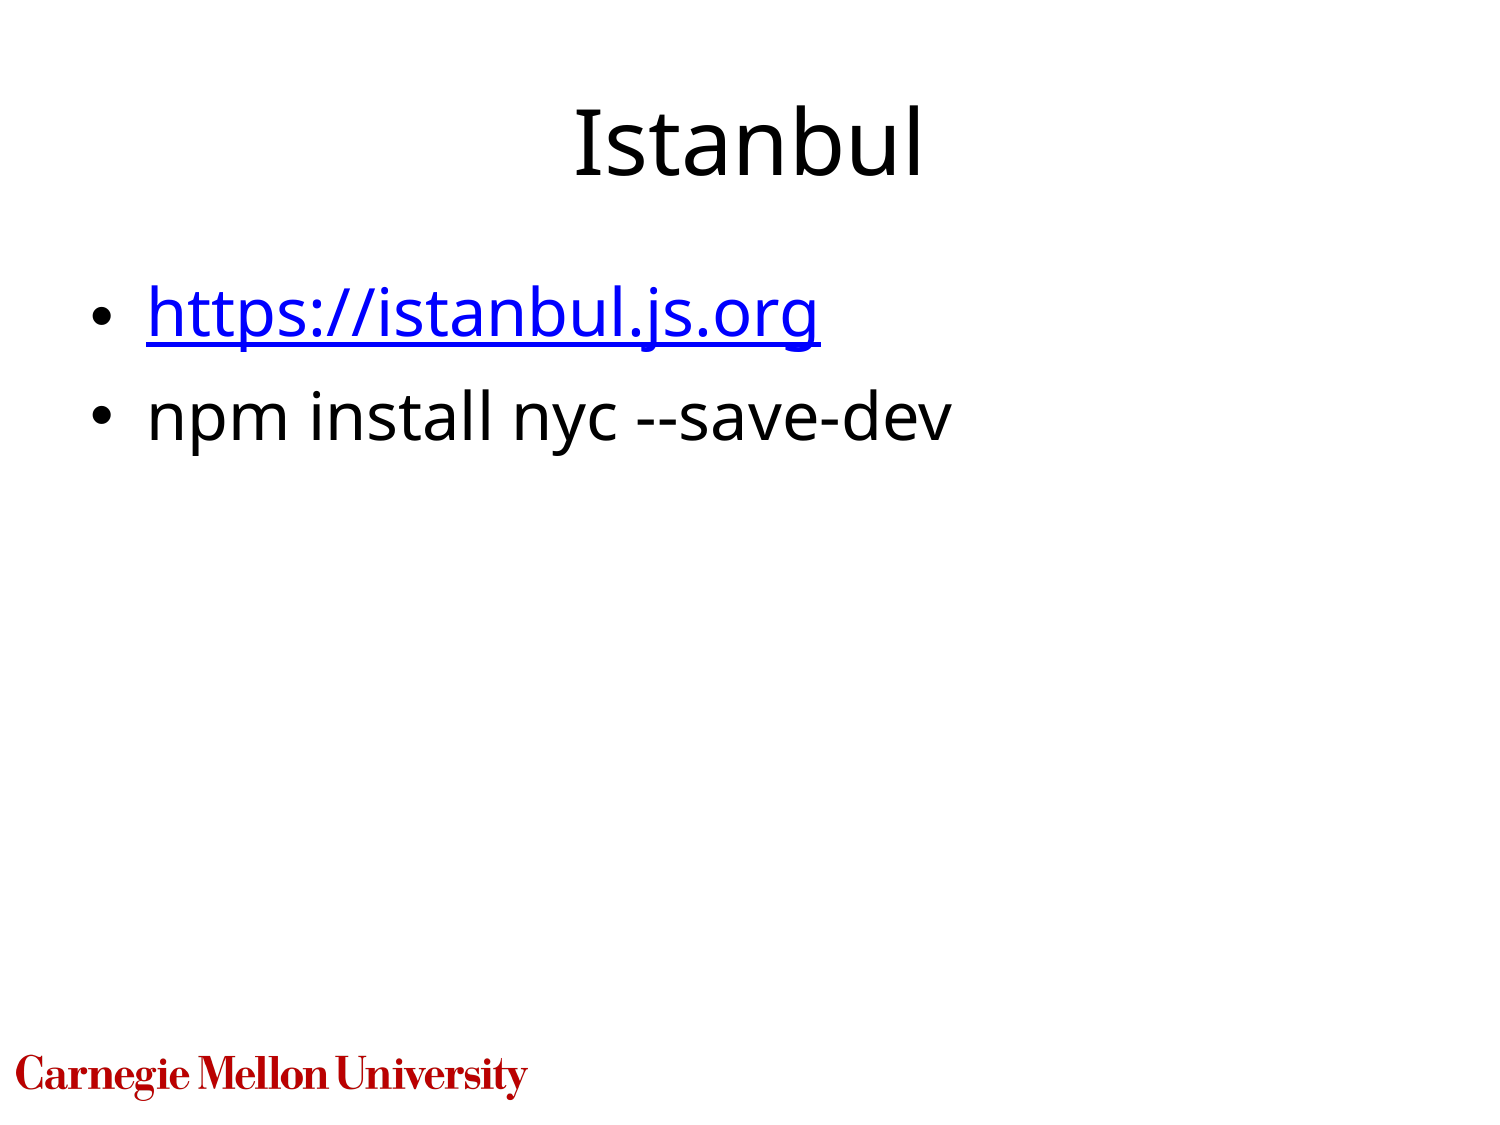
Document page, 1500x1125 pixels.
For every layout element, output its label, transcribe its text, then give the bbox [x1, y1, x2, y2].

picture [16, 1054, 528, 1103]
title Istanbul [75, 45, 1425, 233]
list https://istanbul.js.org npm install nyc --save-dev [75, 262, 1425, 1005]
